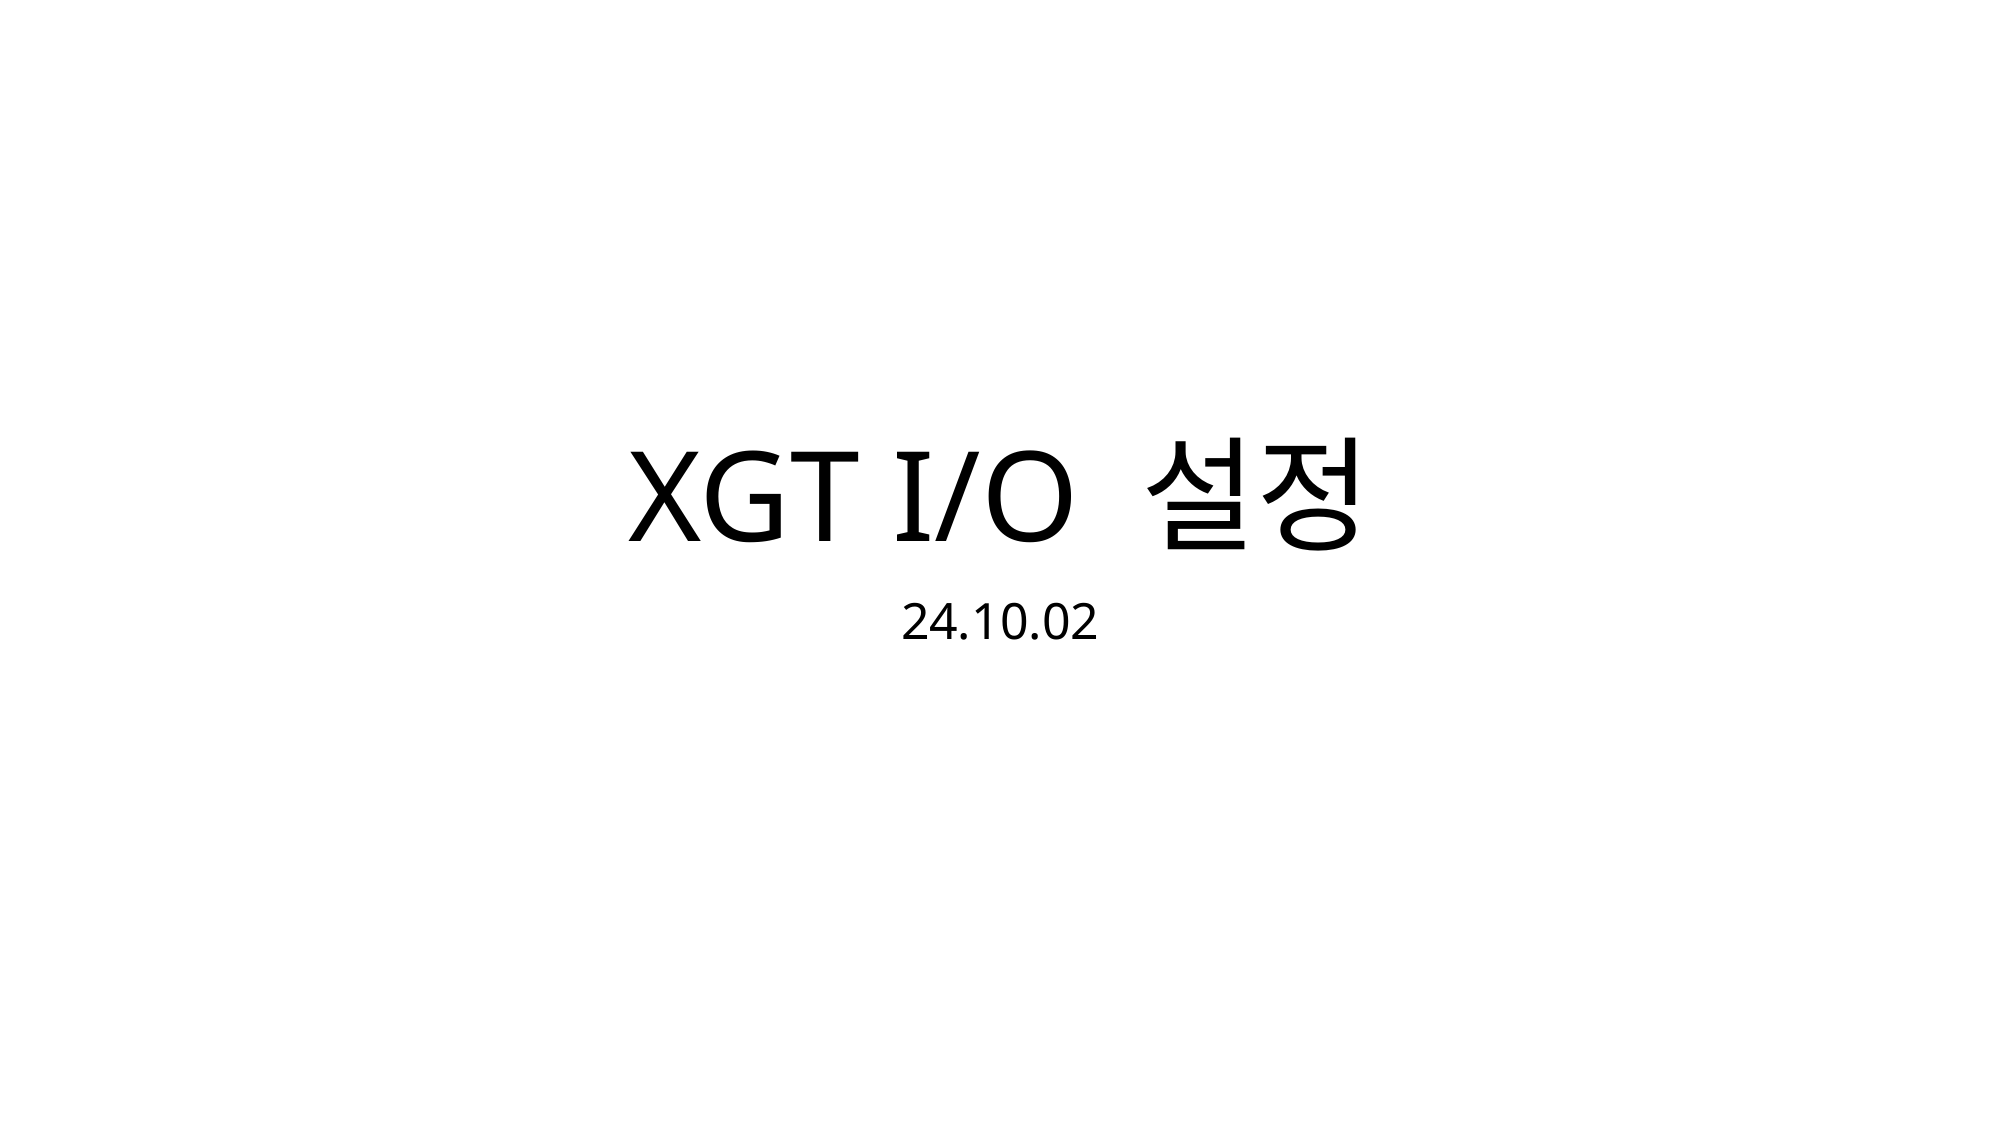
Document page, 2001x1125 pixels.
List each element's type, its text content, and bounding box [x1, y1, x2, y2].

title XGT I/O 설정 [249, 184, 1750, 576]
subtitle 24.10.02 [249, 589, 1750, 861]
